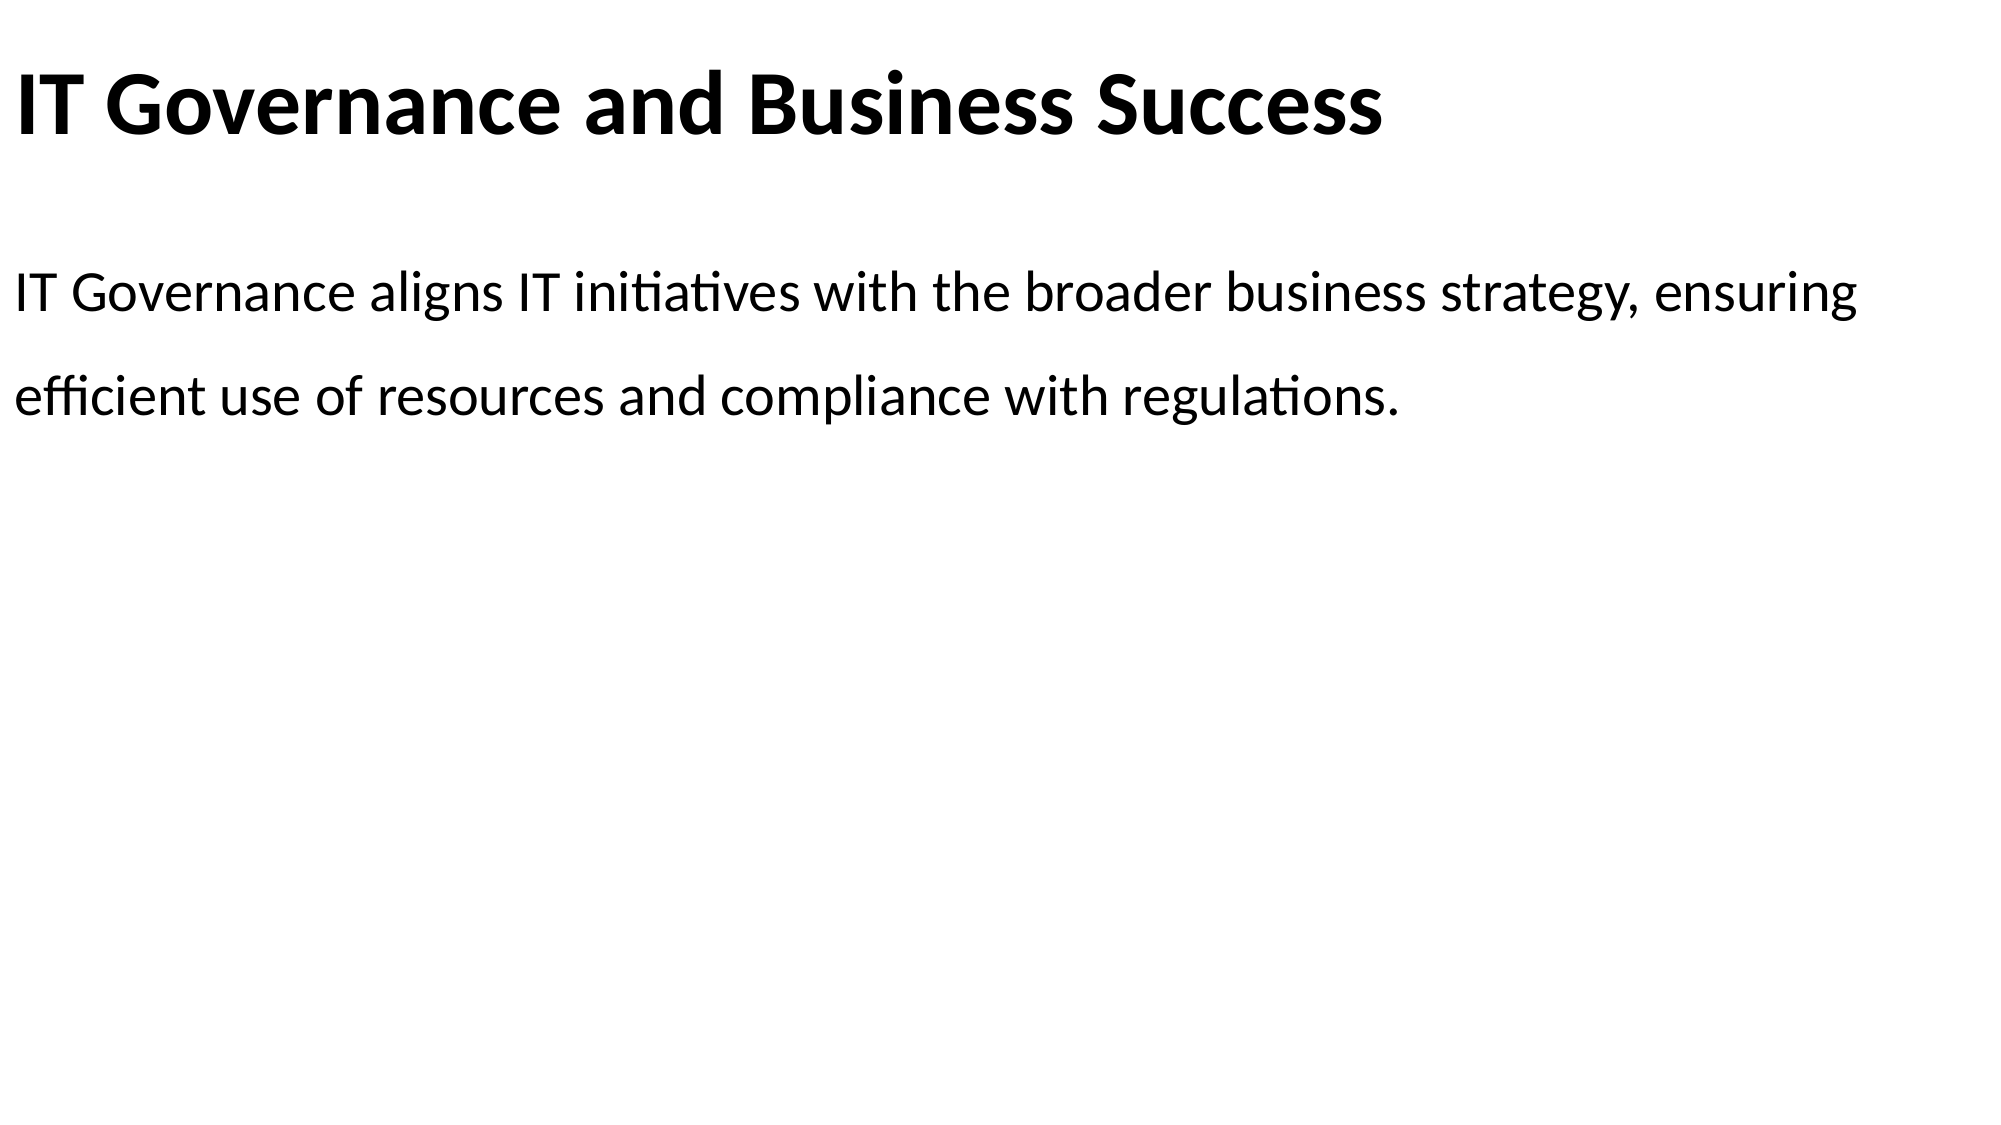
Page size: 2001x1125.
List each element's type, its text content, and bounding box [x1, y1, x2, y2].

title IT Governance and Business Success [0, 0, 2000, 210]
text_box IT Governance aligns IT initiatives with the broader business strategy, ensuring efficient use of resources and compliance with regulations. [0, 210, 2000, 435]
